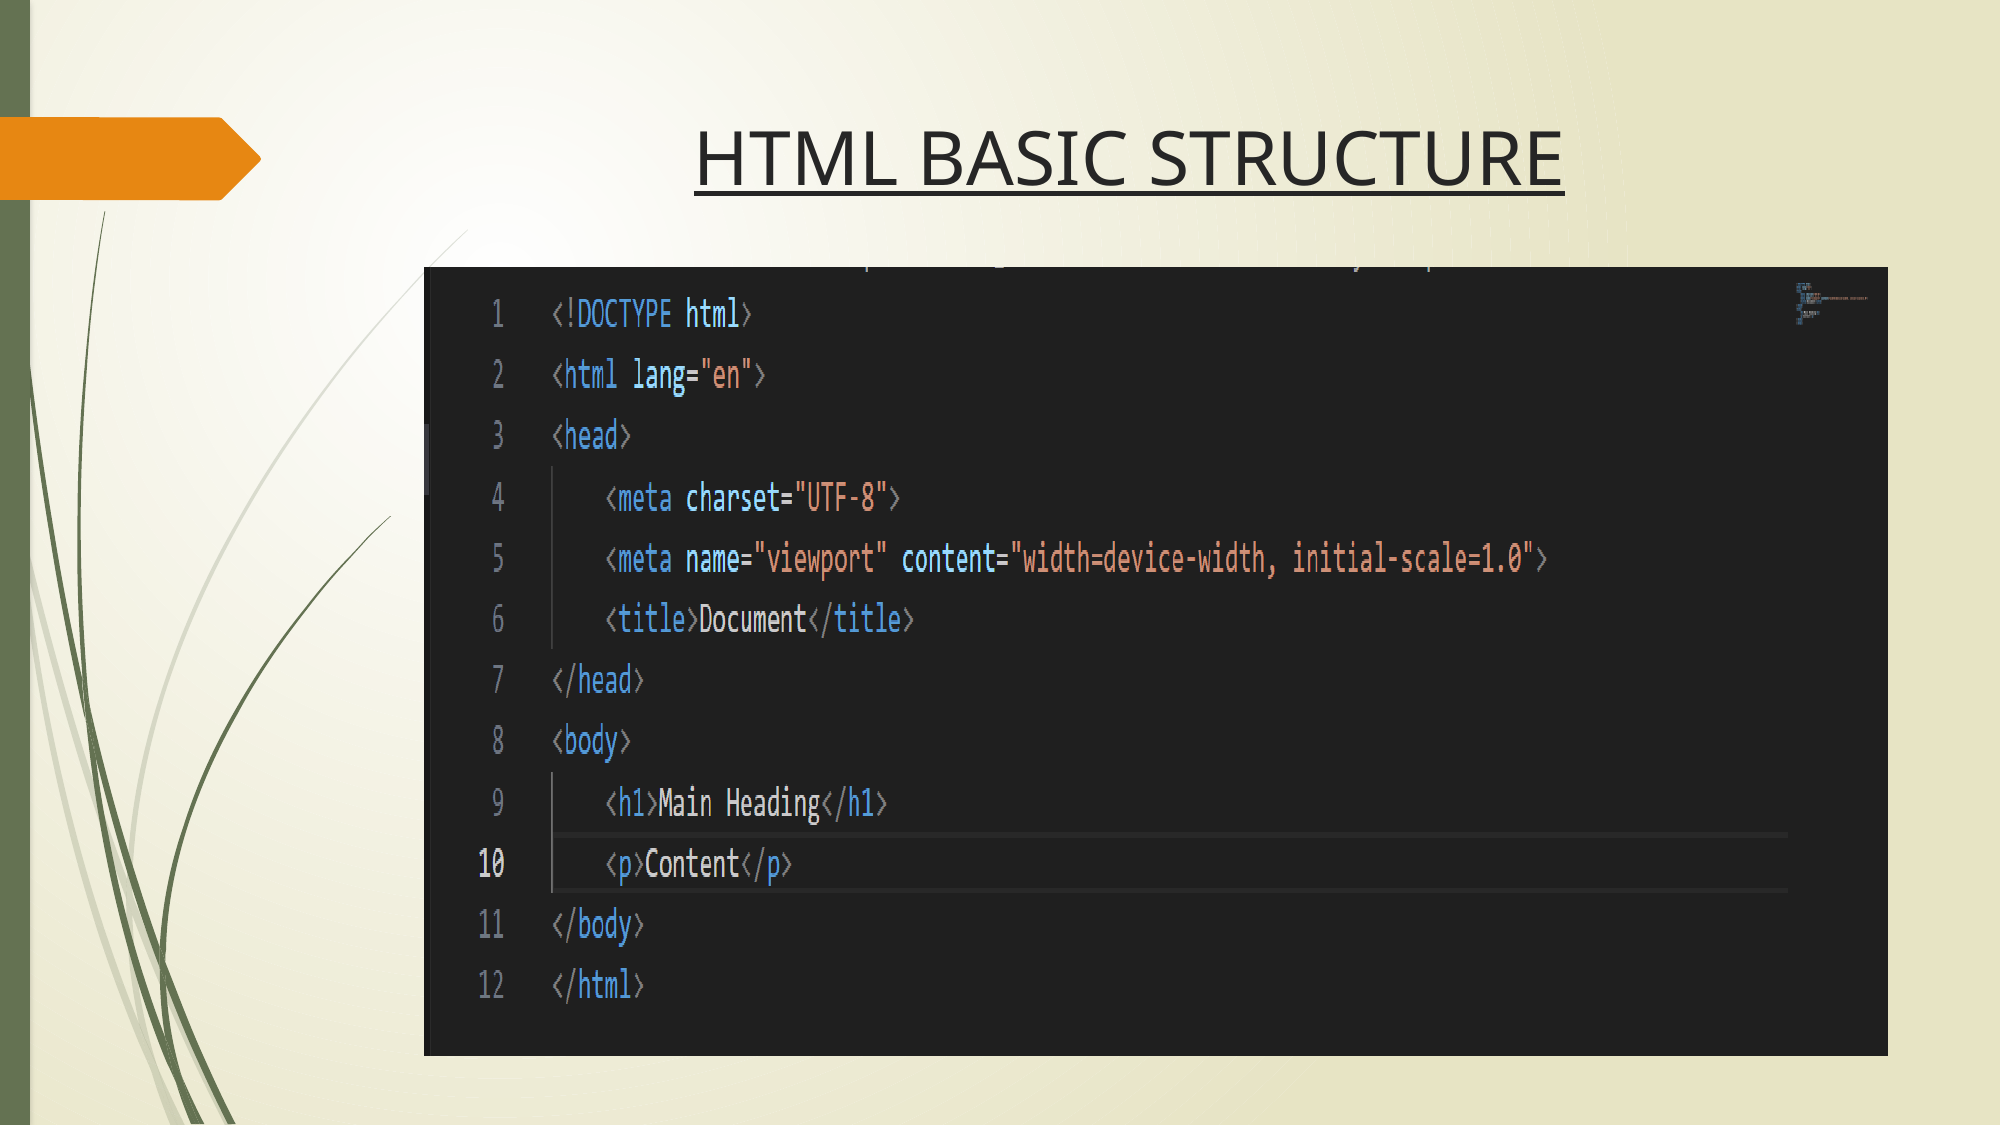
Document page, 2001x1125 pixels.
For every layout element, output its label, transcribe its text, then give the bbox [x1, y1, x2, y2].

title HTML BASIC STRUCTURE [425, 102, 1888, 267]
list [424, 267, 1888, 1056]
